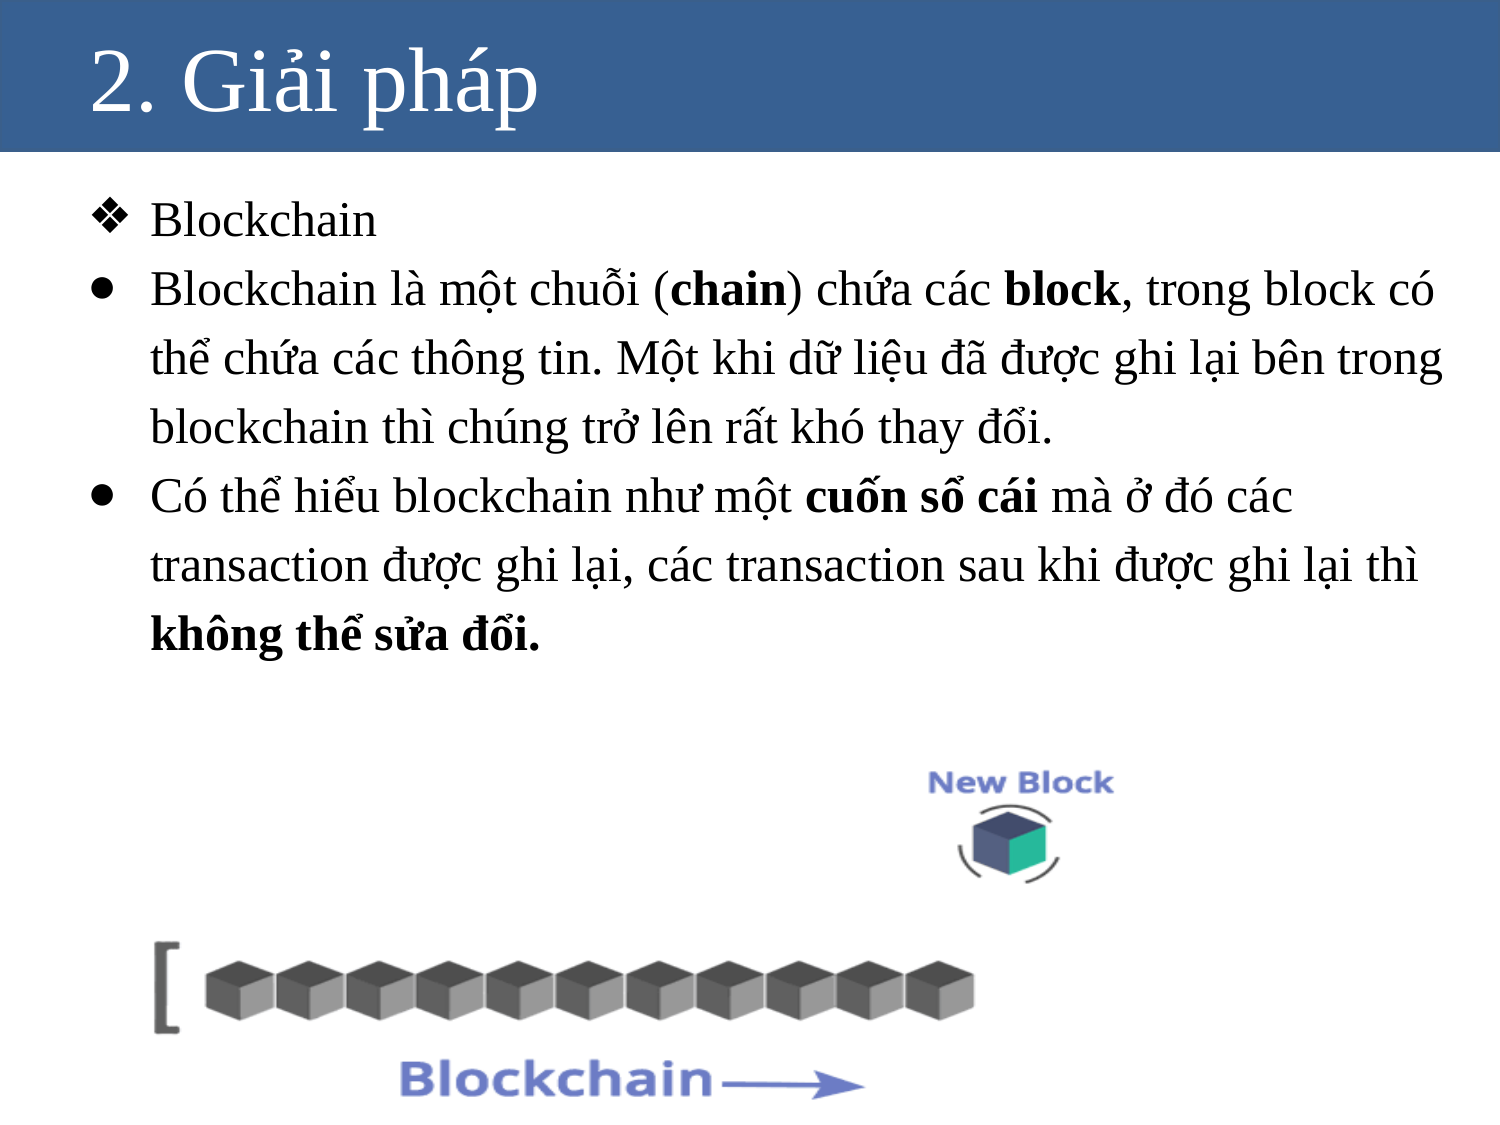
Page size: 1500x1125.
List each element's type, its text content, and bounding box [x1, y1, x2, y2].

picture [107, 707, 1426, 1125]
text_box 2. Giải pháp [74, 0, 1425, 150]
text_box Blockchain Blockchain là một chuỗi (chain) chứa các block, trong block có thể chứa các thông tin. Một khi dữ liệu đã được ghi lại bên trong blockchain thì chúng trở lên rất khó thay đổi. Có thể hiểu blockchain như một cuốn sổ cái mà ở đó các transaction được ghi lại, các transaction sau khi được ghi lại thì không thể sửa đổi. [74, 172, 1476, 1125]
